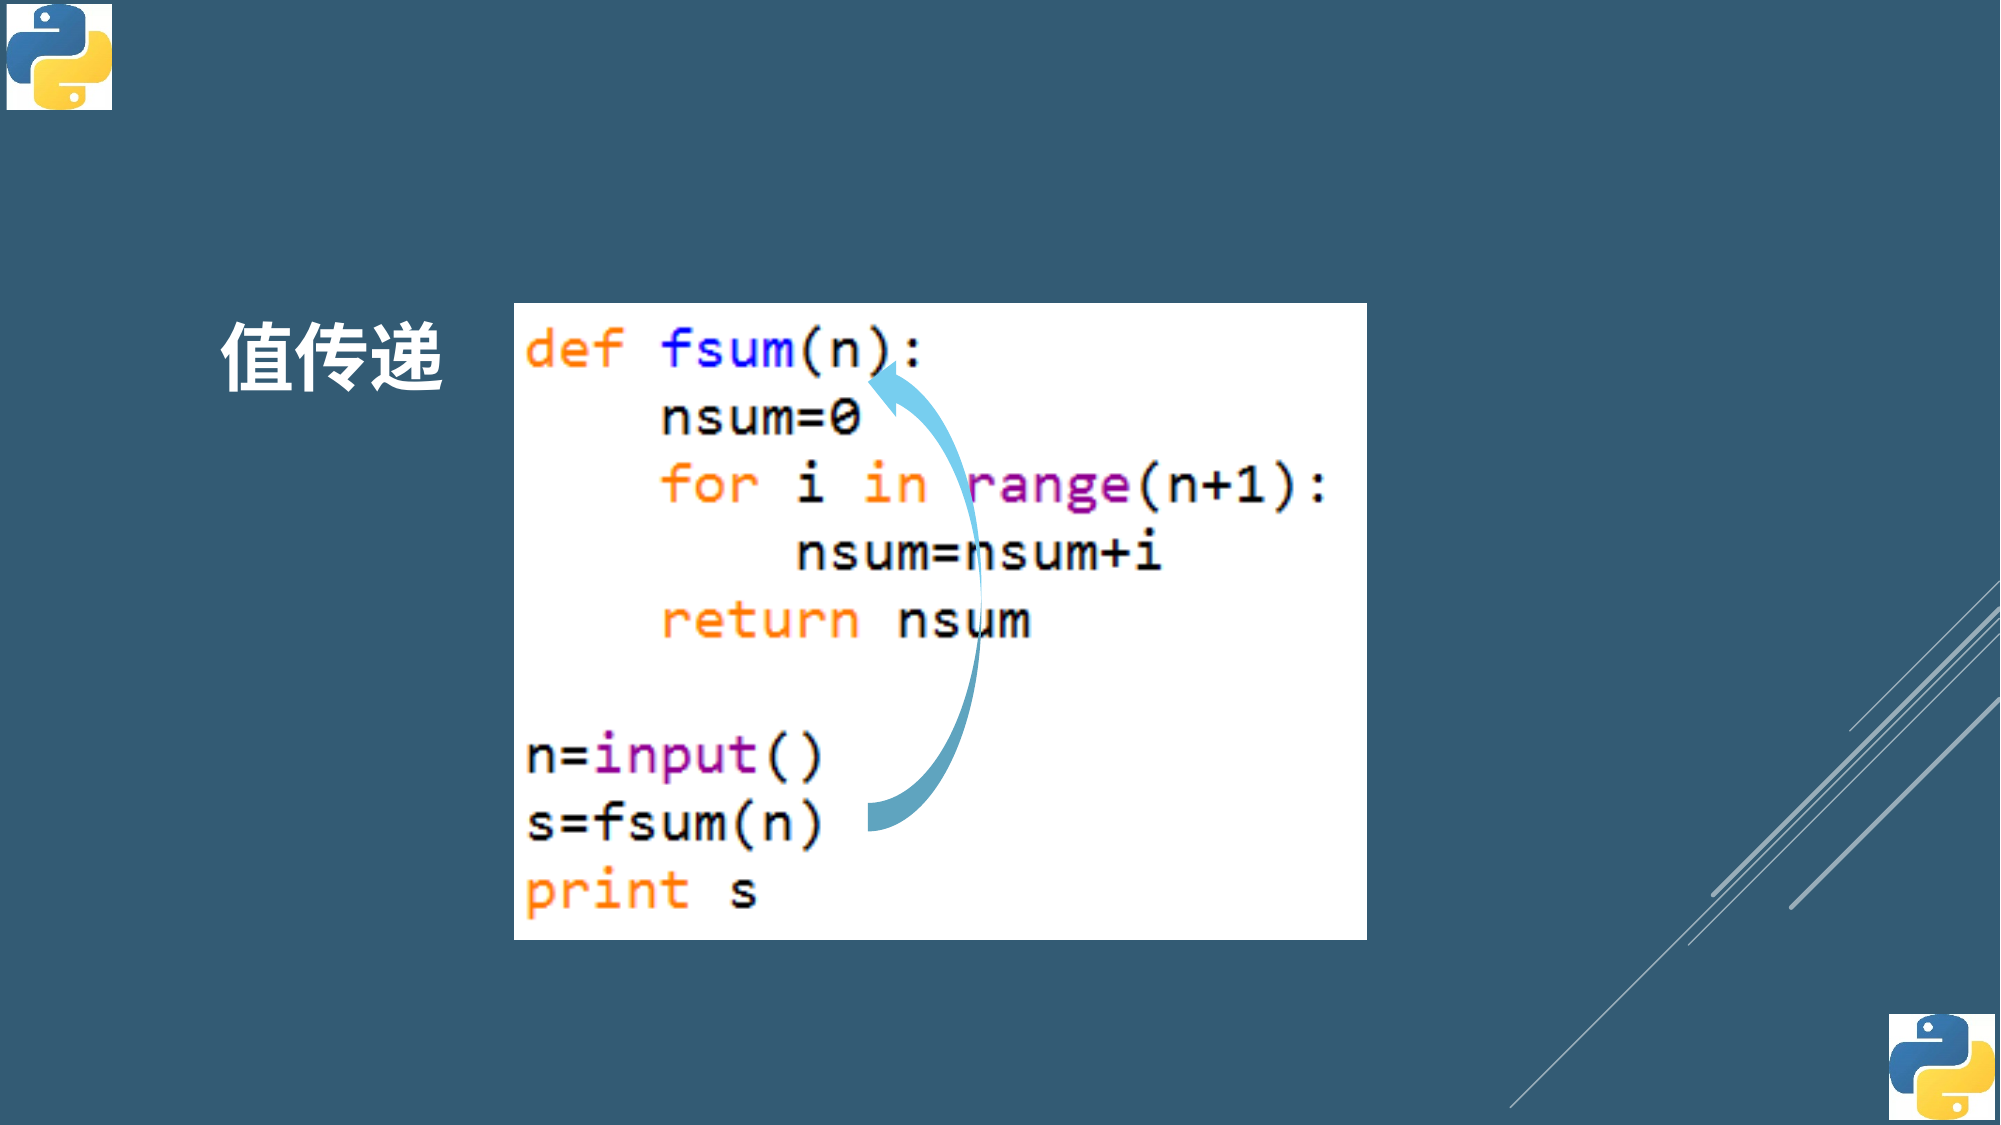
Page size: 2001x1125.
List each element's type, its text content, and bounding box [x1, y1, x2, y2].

text_box 值传递 [204, 303, 471, 409]
picture [513, 303, 1367, 940]
picture [6, 4, 112, 110]
picture [1889, 1014, 1995, 1120]
